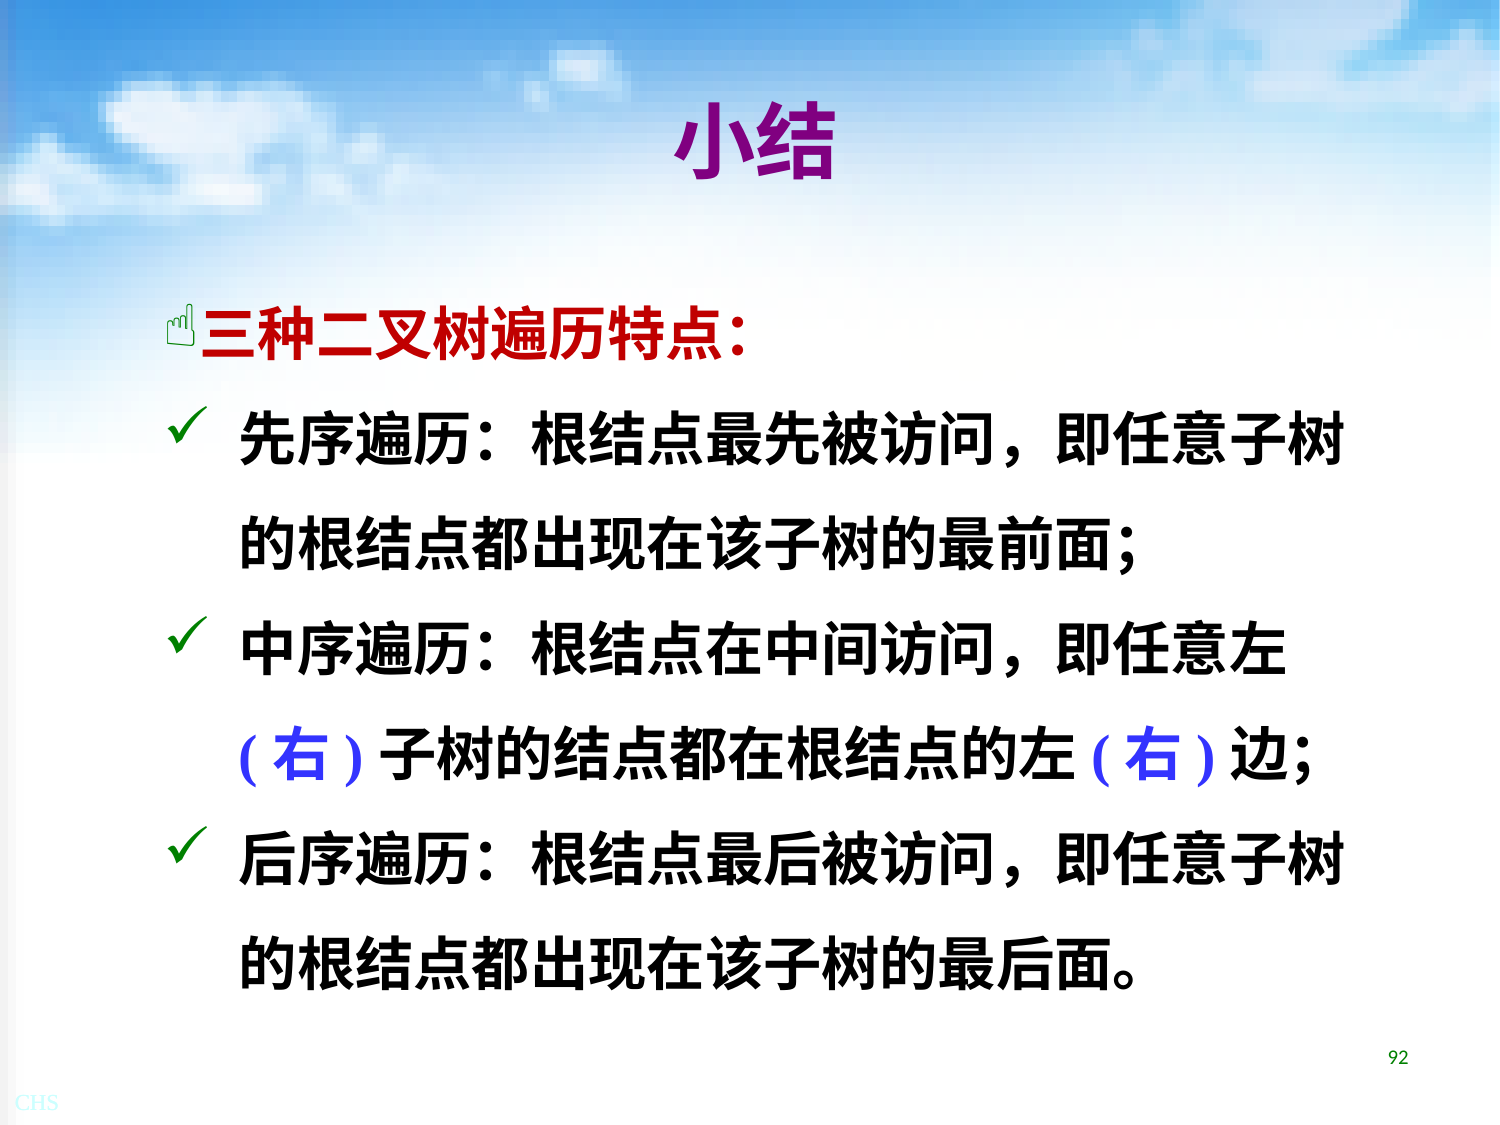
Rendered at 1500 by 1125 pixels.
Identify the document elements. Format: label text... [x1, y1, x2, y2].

slide_number 92 [1366, 1041, 1430, 1071]
list 三种二叉树遍历特点： 先序遍历：根结点最先被访问，即任意子树的根结点都出现在该子树的最前面； 中序遍历：根结点在中间访问，即任意左(右)子树的结点都在根结点的左(右)边； 后序遍历：根结点最后被访问，即任意子树的根结点都出现在该子树的最后面。 [163, 262, 1348, 1006]
picture [0, 0, 1500, 1125]
title 小结 [163, 44, 1348, 233]
